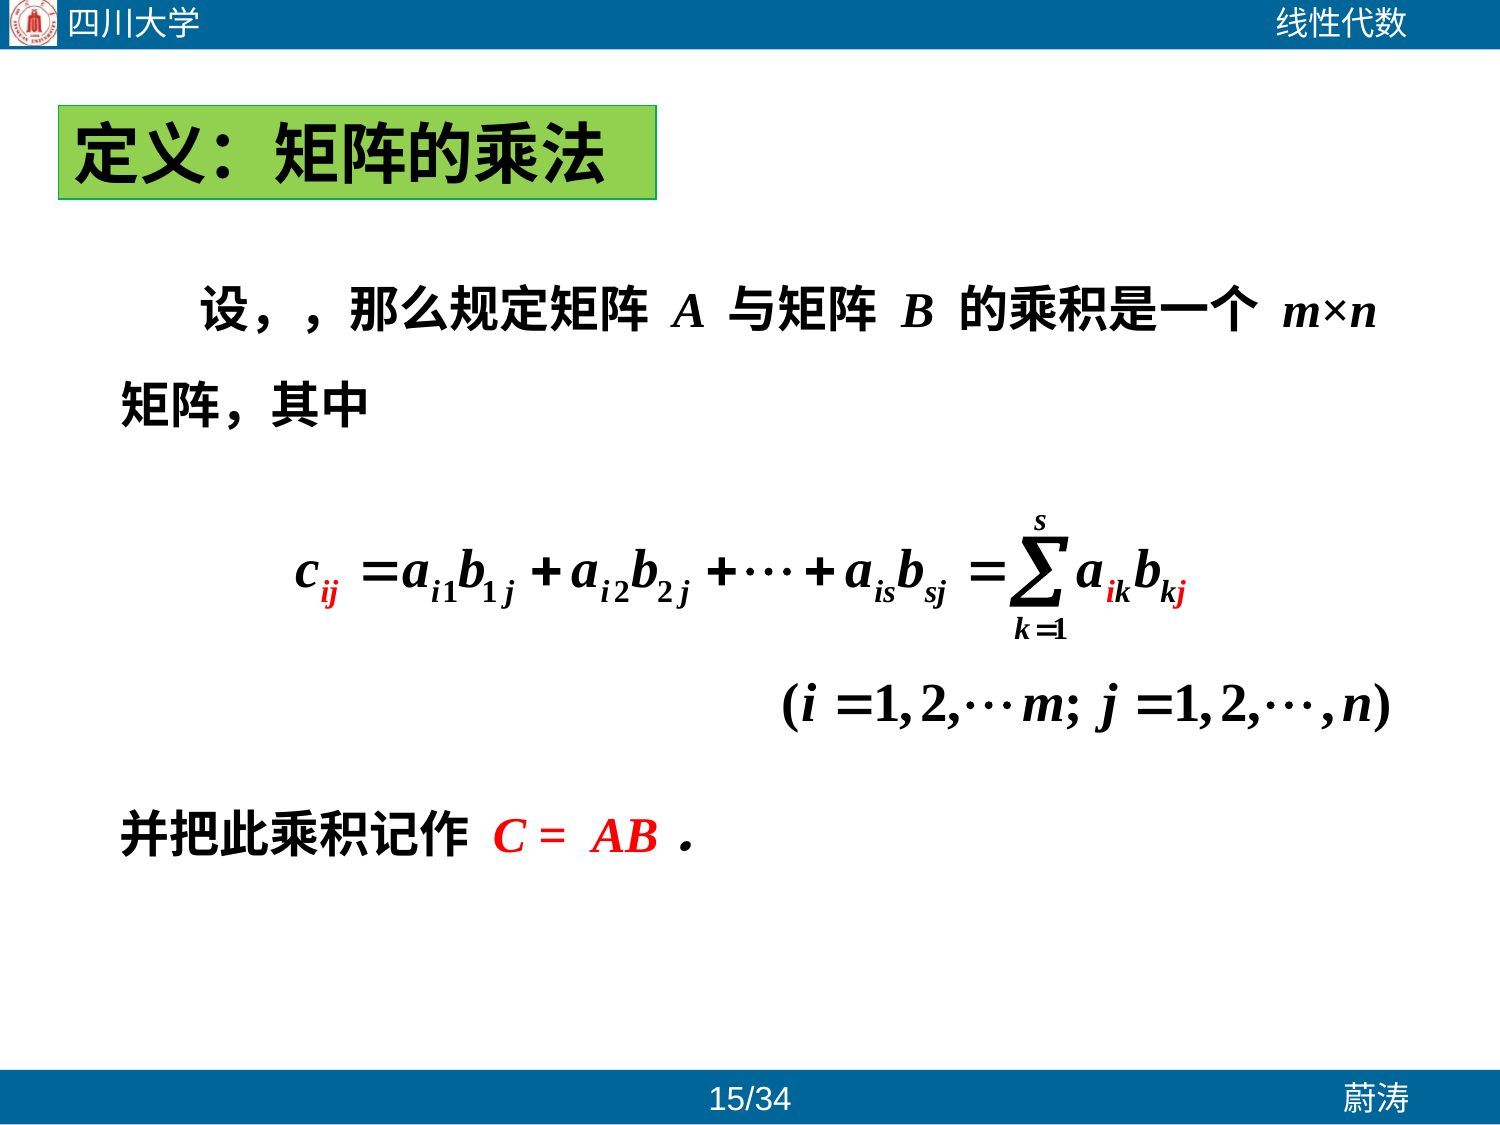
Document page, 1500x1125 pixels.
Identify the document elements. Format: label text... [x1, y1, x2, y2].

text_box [287, 495, 1205, 652]
text_box 并把此乘积记作 C = AB． [104, 794, 857, 870]
picture [10, 0, 57, 45]
text_box 14/34 [674, 1069, 825, 1125]
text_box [774, 670, 1403, 745]
text_box 定义：矩阵的乘法 [58, 105, 657, 200]
